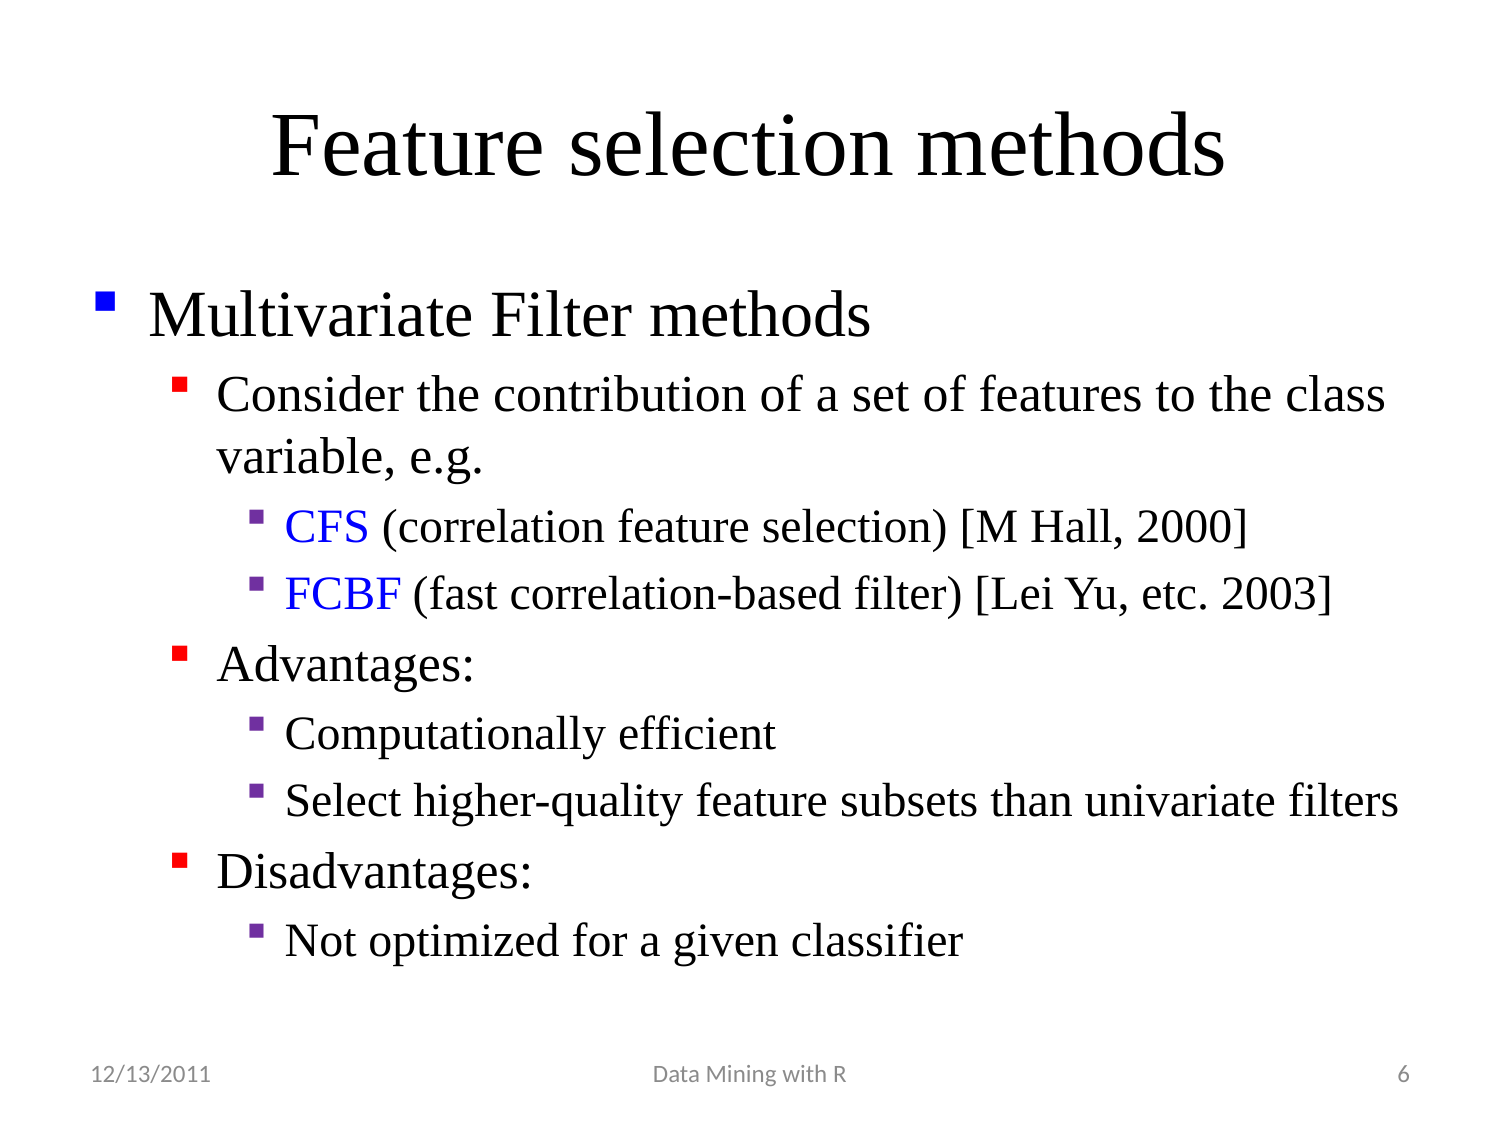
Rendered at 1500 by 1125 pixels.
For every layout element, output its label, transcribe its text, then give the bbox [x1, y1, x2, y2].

footer Data Mining with R [512, 1042, 988, 1103]
slide_number 6 [1074, 1042, 1425, 1103]
list Multivariate Filter methods Consider the contribution of a set of features to the class variable, e.g. CFS (correlation feature selection) [M Hall, 2000] FCBF (fast correlation-based filter) [Lei Yu, etc. 2003] Advantages: Computationally efficient Select higher-quality feature subsets than univariate filters Disadvantages: Not optimized for a given classifier [75, 262, 1425, 1005]
title Feature selection methods [75, 45, 1425, 233]
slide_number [75, 1042, 425, 1103]
